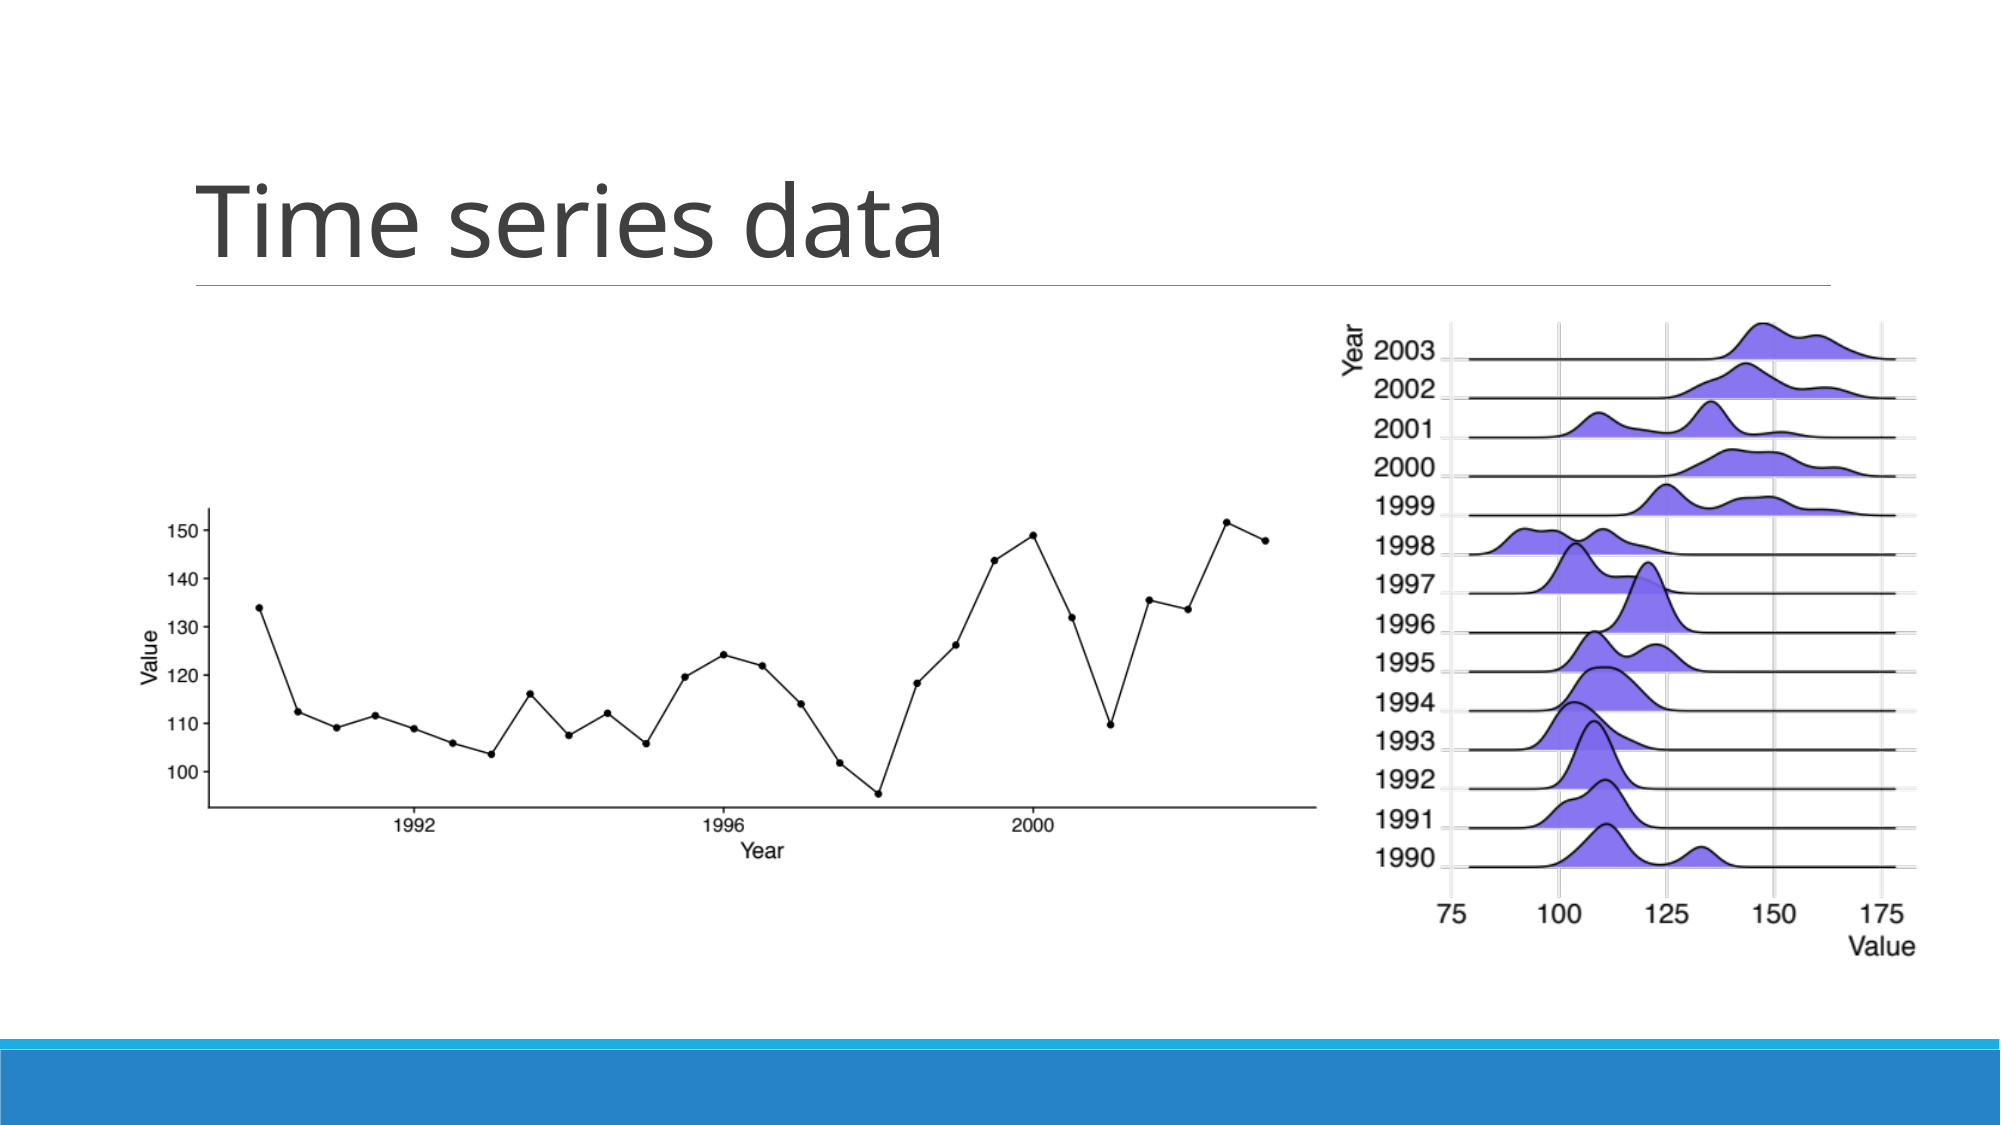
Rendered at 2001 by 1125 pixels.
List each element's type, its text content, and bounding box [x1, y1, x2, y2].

title Time series data [180, 47, 1830, 285]
picture [1322, 311, 1941, 973]
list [124, 499, 1319, 872]
